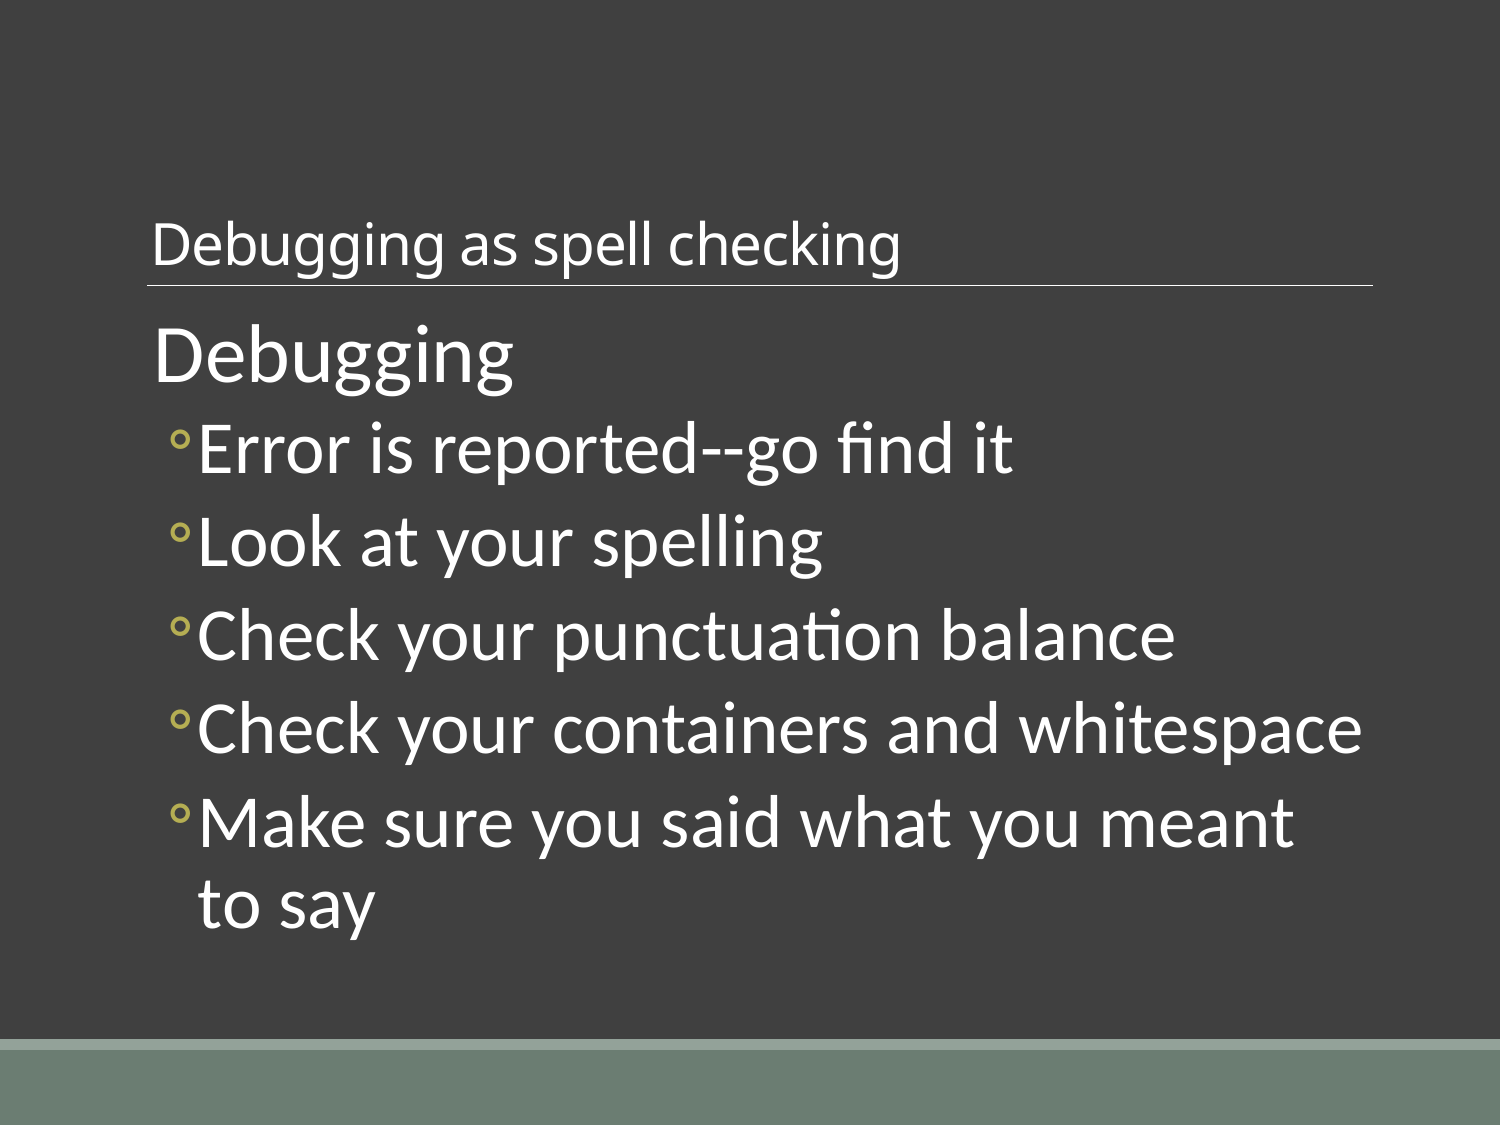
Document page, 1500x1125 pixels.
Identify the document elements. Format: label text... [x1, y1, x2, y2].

list Debugging Error is reported--go find it Look at your spelling Check your punctuation balance Check your containers and whitespace Make sure you said what you meant to say [135, 302, 1373, 963]
title Debugging as spell checking [135, 47, 1373, 285]
